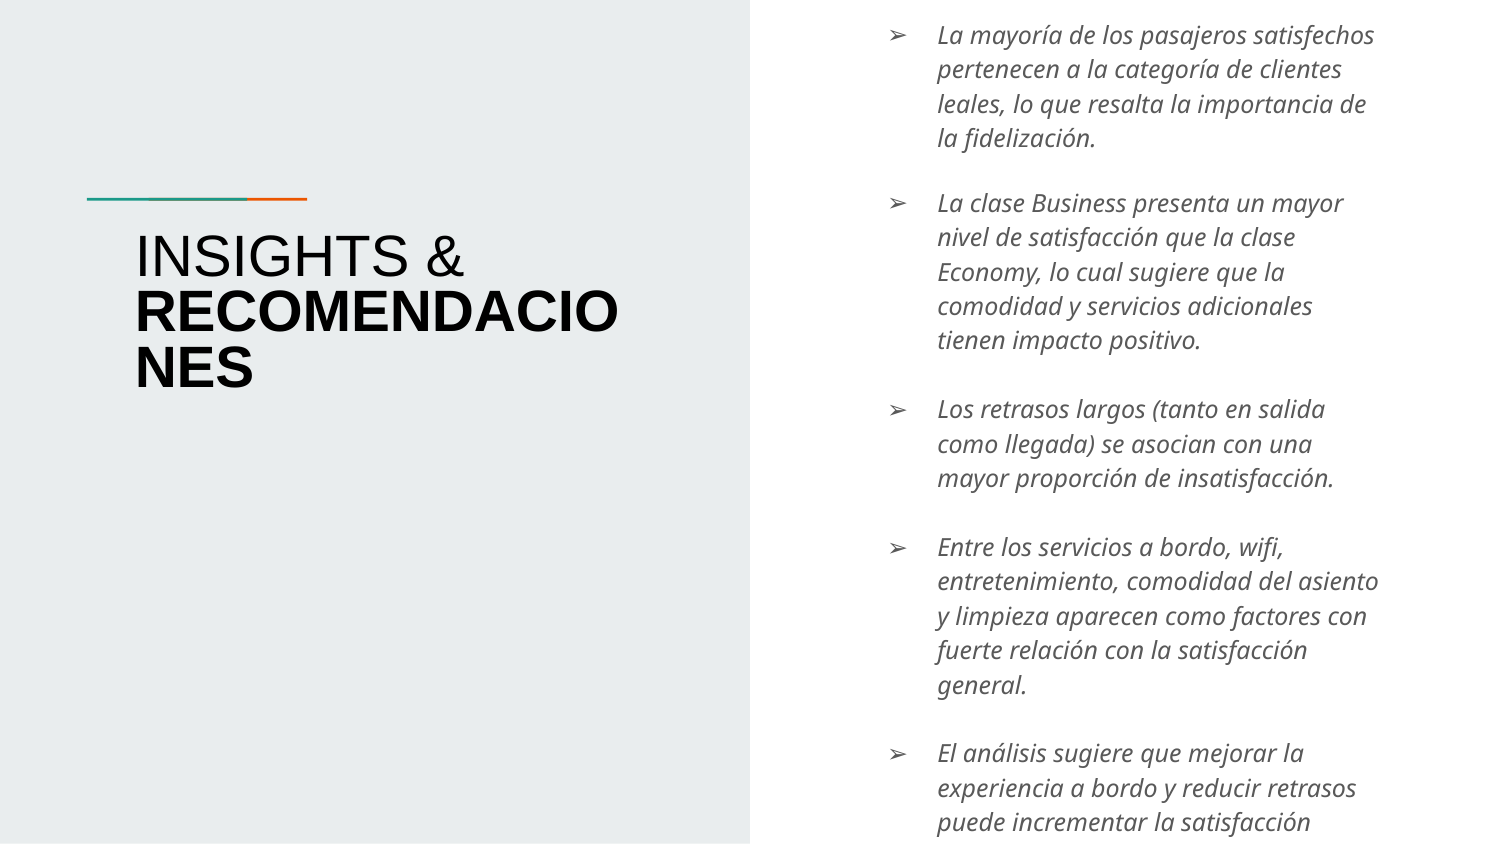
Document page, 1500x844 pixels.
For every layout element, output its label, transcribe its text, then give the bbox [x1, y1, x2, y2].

list La mayoría de los pasajeros satisfechos pertenecen a la categoría de clientes leales, lo que resalta la importancia de la fidelización. La clase Business presenta un mayor nivel de satisfacción que la clase Economy, lo cual sugiere que la comodidad y servicios adicionales tienen impacto positivo. Los retrasos largos (tanto en salida como llegada) se asocian con una mayor proporción de insatisfacción. Entre los servicios a bordo, wifi, entretenimiento, comodidad del asiento y limpieza aparecen como factores con fuerte relación con la satisfacción general. El análisis sugiere que mejorar la experiencia a bordo y reducir retrasos puede incrementar la satisfacción global de los pasajeros. [847, 0, 1401, 844]
title INSIGHTS & RECOMENDACIONES [119, 216, 662, 494]
